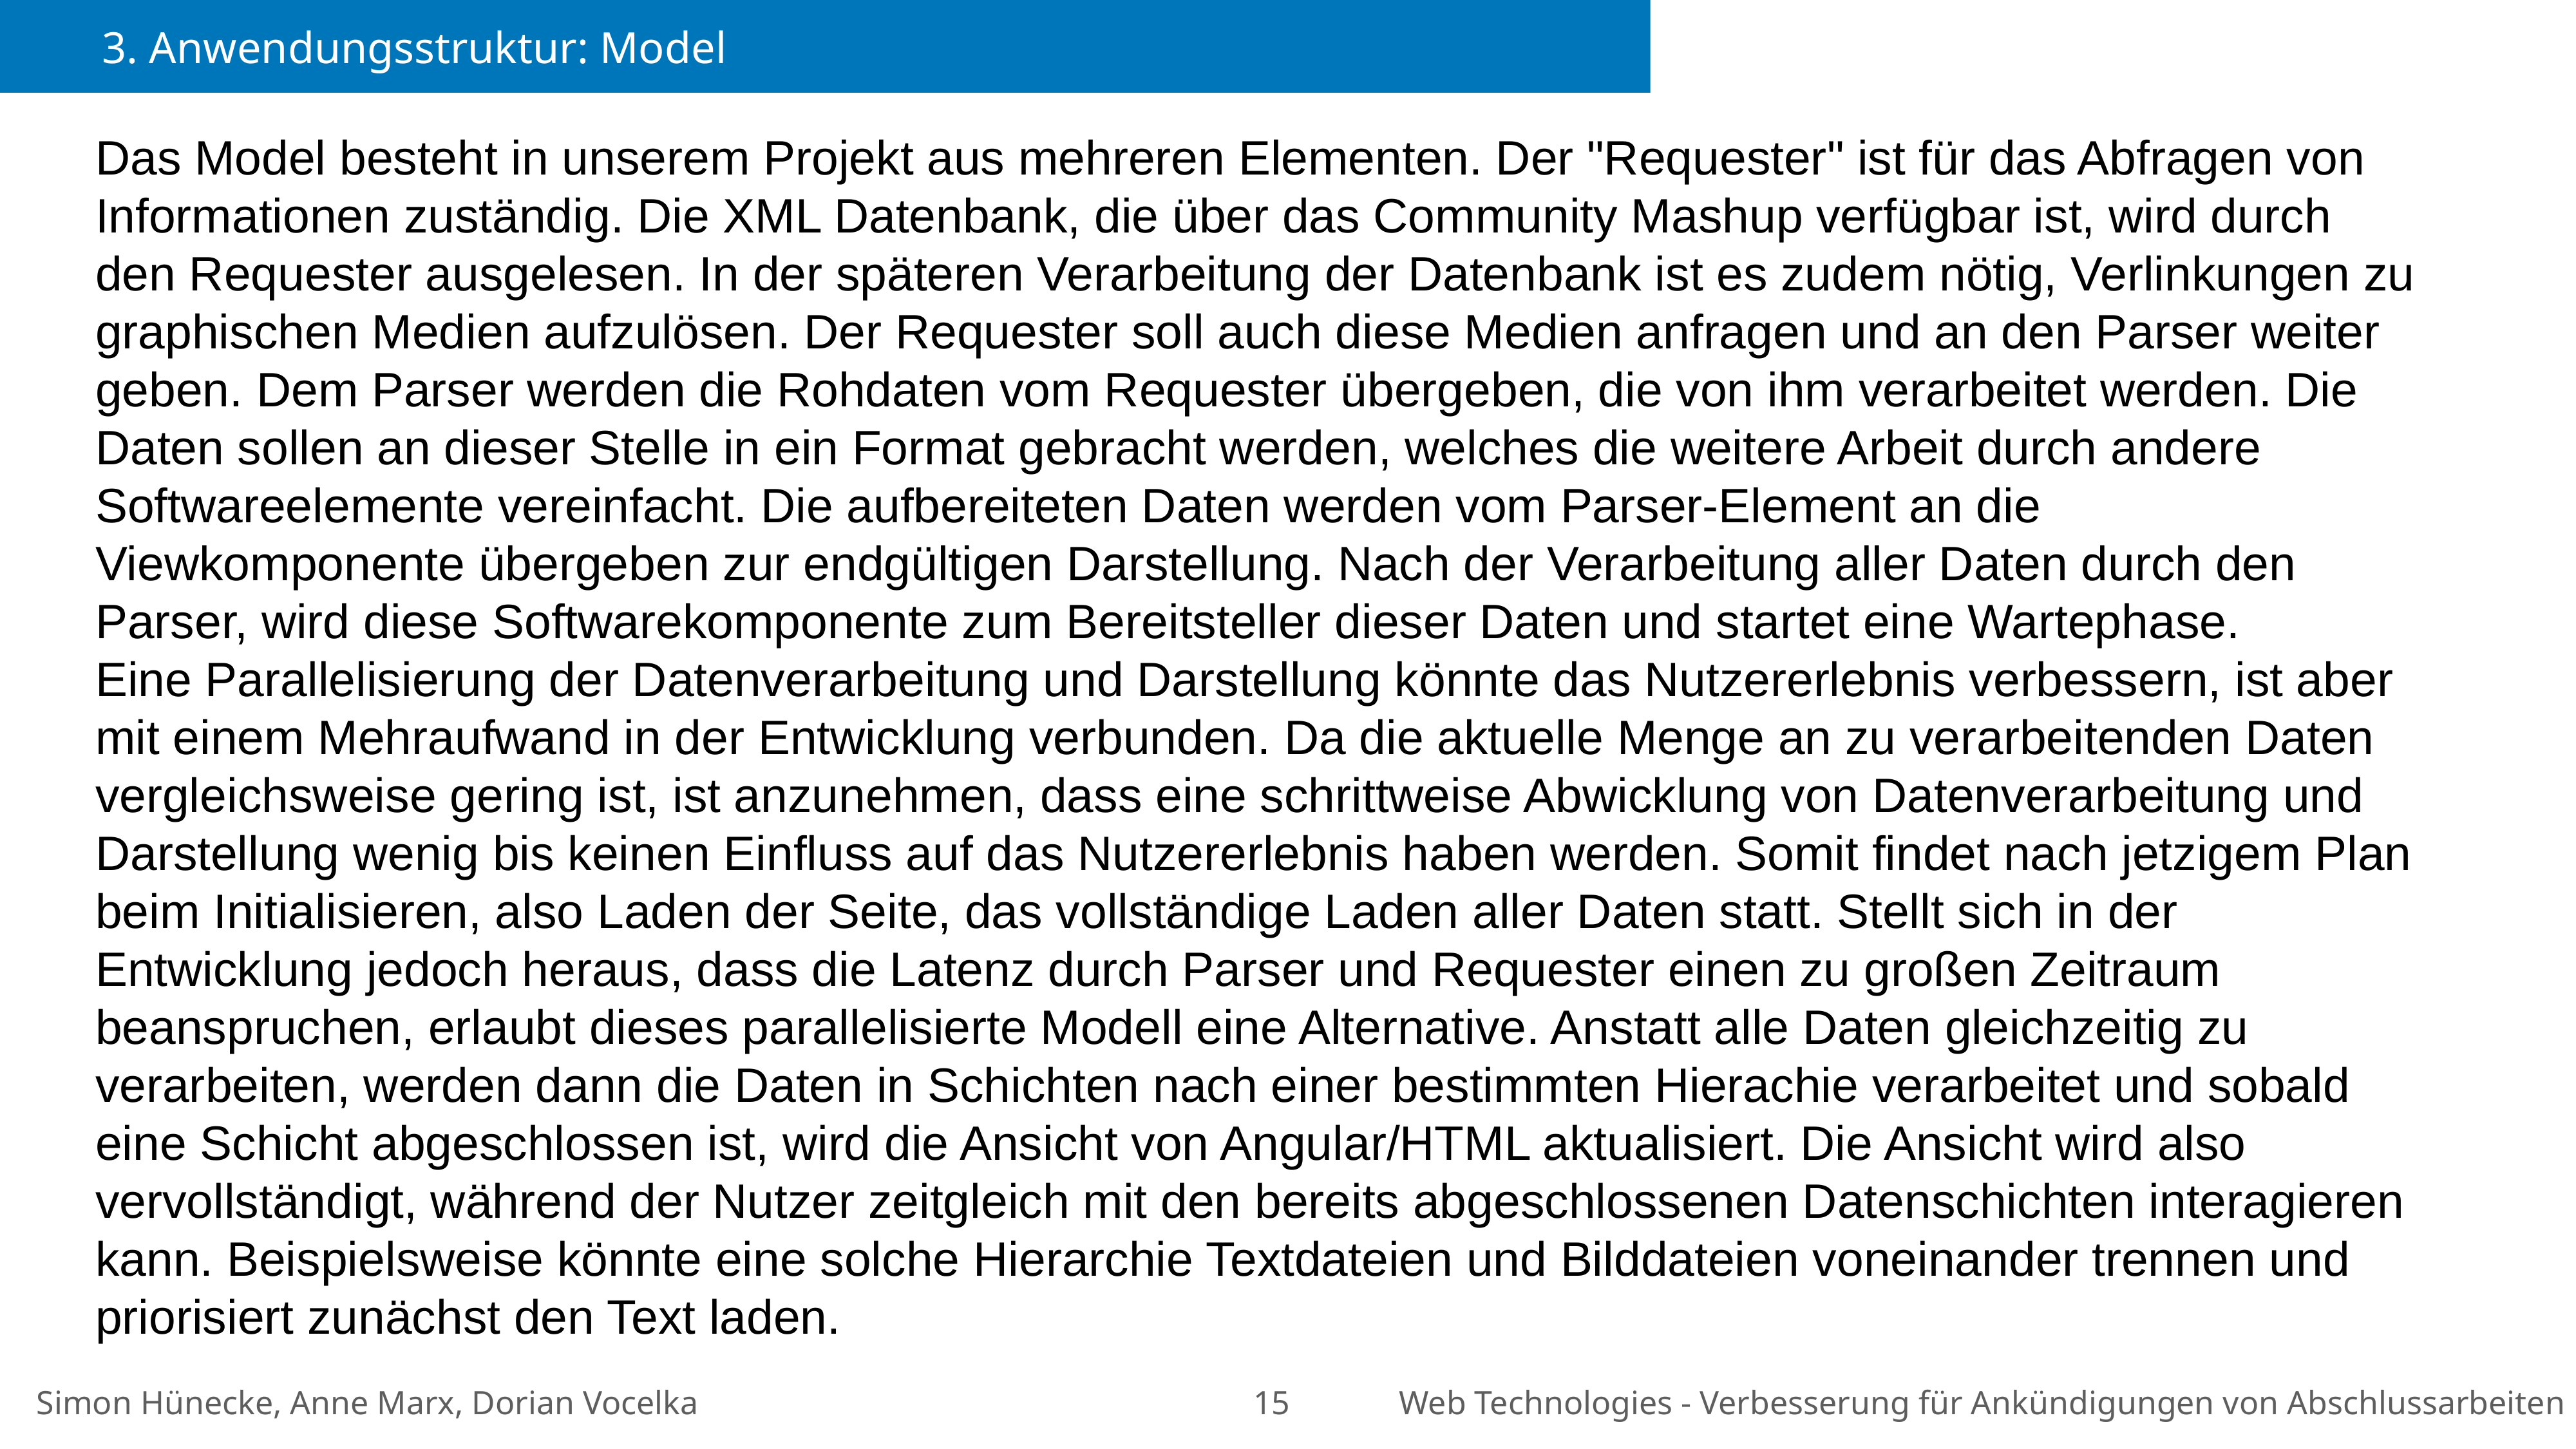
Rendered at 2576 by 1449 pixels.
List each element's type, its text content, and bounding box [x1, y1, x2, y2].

text_box 3. Anwendungsstruktur: Model [0, 0, 1651, 93]
text_box Das Model besteht in unserem Projekt aus mehreren Elementen. Der "Requester" ist für das Abfragen von Informationen zuständig. Die XML Datenbank, die über das Community Mashup verfügbar ist, wird durch den Requester ausgelesen. In der späteren Verarbeitung der Datenbank ist es zudem nötig, Verlinkungen zu graphischen Medien aufzulösen. Der Requester soll auch diese Medien anfragen und an den Parser weiter geben. Dem Parser werden die Rohdaten vom Requester übergeben, die von ihm verarbeitet werden. Die Daten sollen an dieser Stelle in ein Format gebracht werden, welches die weitere Arbeit durch andere Softwareelemente vereinfacht. Die aufbereiteten Daten werden vom Parser-Element an die Viewkomponente übergeben zur endgültigen Darstellung. Nach der Verarbeitung aller Daten durch den Parser, wird diese Softwarekomponente zum Bereitsteller dieser Daten und startet eine Wartephase. Eine Parallelisierung der Datenverarbeitung und Darstellung könnte das Nutzererlebnis verbessern, ist aber mit einem Mehraufwand in der Entwicklung verbunden. Da die aktuelle Menge an zu verarbeitenden Daten vergleichsweise gering ist, ist anzunehmen, dass eine schrittweise Abwicklung von Datenverarbeitung und Darstellung wenig bis keinen Einfluss auf das Nutzererlebnis haben werden. Somit findet nach jetzigem Plan beim Initialisieren, also Laden der Seite, das vollständige Laden aller Daten statt. Stellt sich in der Entwicklung jedoch heraus, dass die Latenz durch Parser und Requester einen zu großen Zeitraum beanspruchen, erlaubt dieses parallelisierte Modell eine Alternative. Anstatt alle Daten gleichzeitig zu verarbeiten, werden dann die Daten in Schichten nach einer bestimmten Hierachie verarbeitet und sobald eine Schicht abgeschlossen ist, wird die Ansicht von Angular/HTML aktualisiert. Die Ansicht wird also vervollständigt, während der Nutzer zeitgleich mit den bereits abgeschlossenen Datenschichten interagieren kann. Beispielsweise könnte eine solche Hierarchie Textdateien und Bilddateien voneinander trennen und priorisiert zunächst den Text laden. [90, 121, 2427, 1349]
slide_number 15 [1236, 1377, 1307, 1422]
